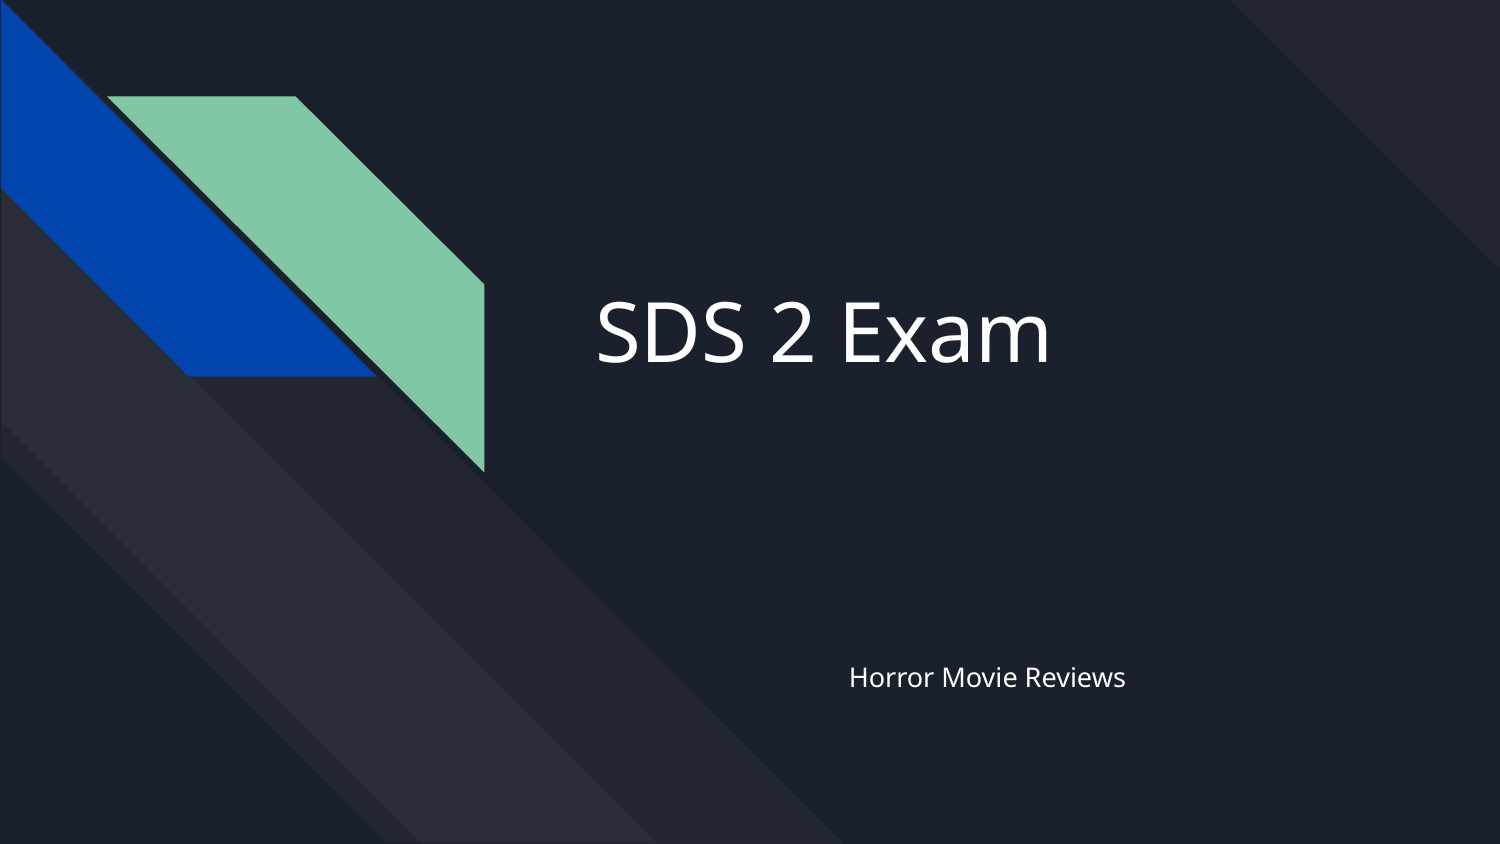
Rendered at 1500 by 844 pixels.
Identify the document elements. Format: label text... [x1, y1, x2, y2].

title SDS 2 Exam [580, 258, 1404, 518]
subtitle Horror Movie Reviews [833, 643, 1404, 727]
